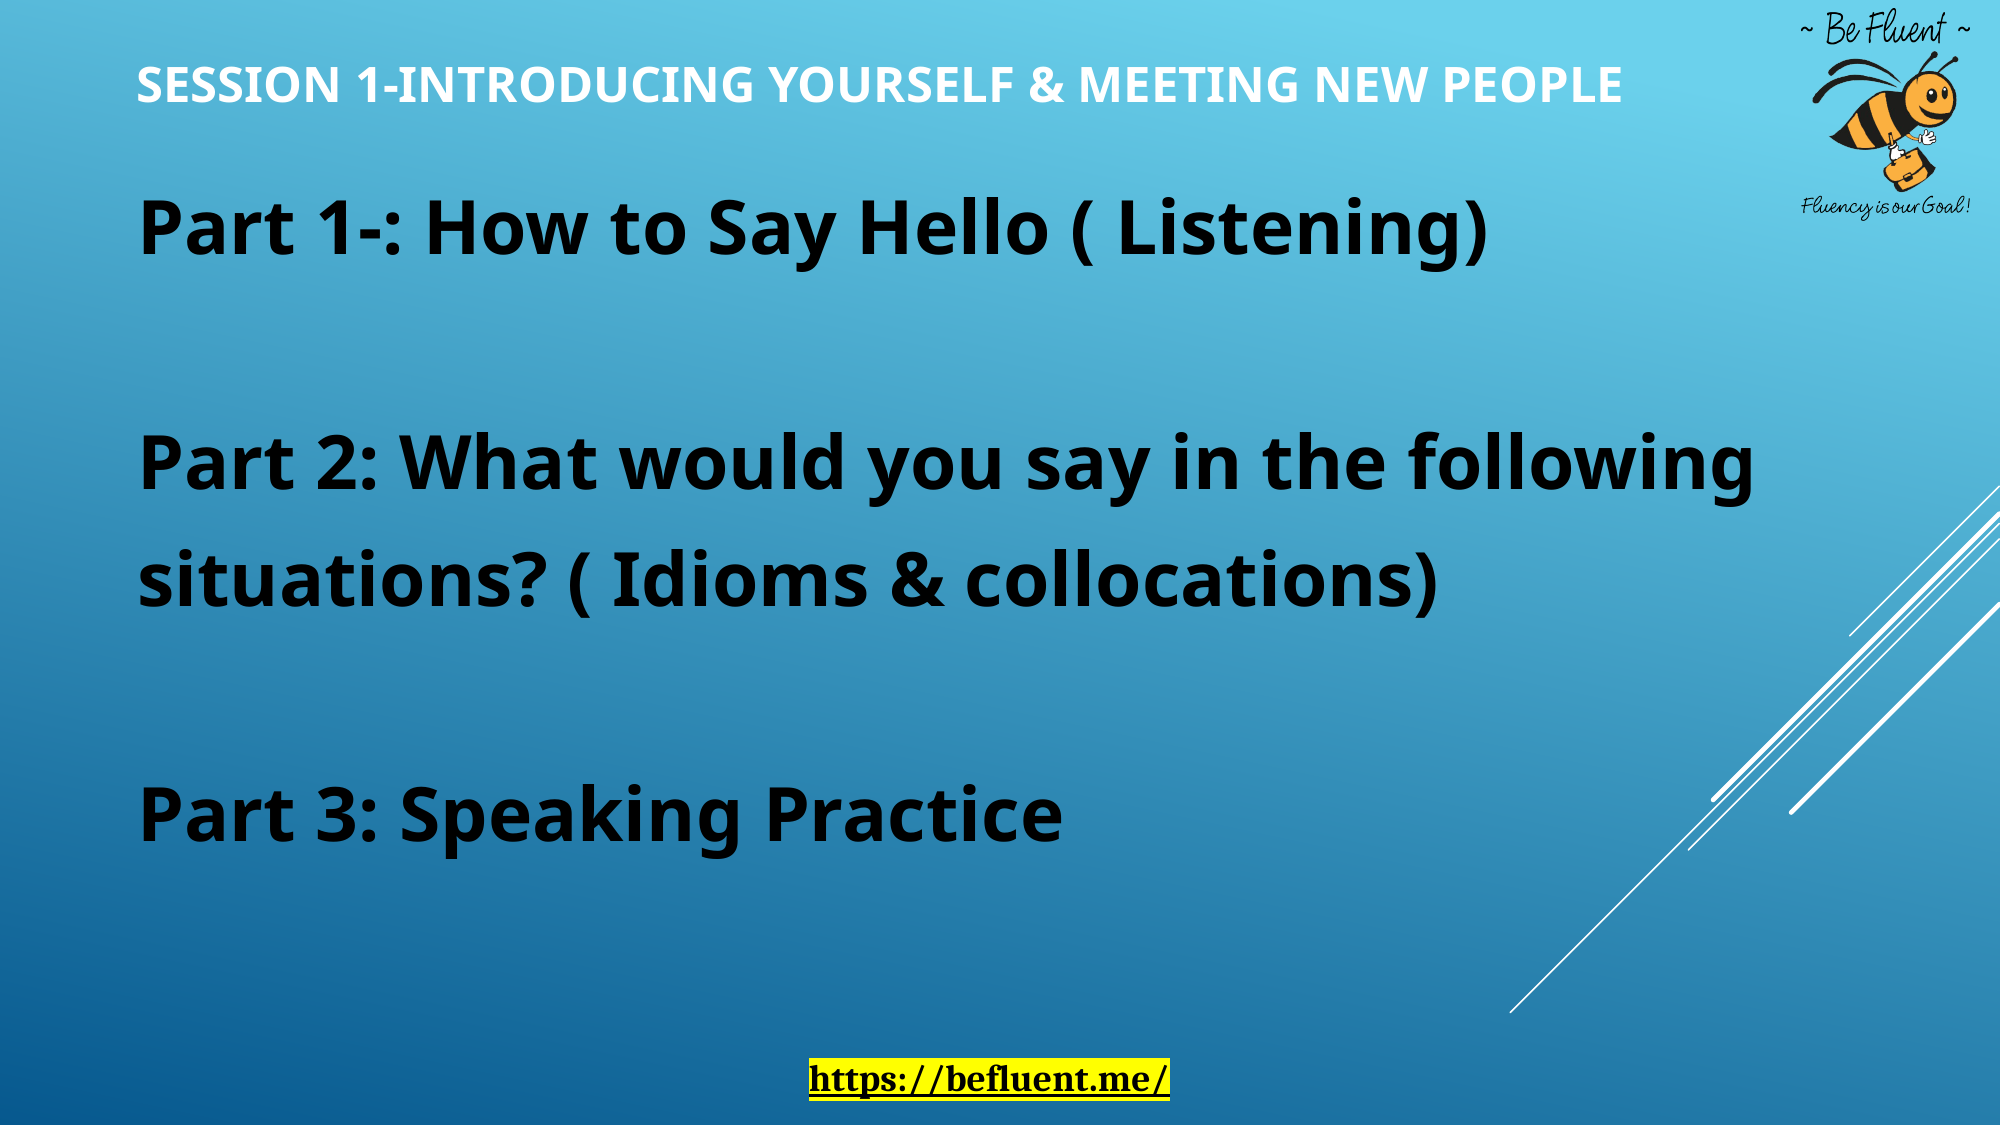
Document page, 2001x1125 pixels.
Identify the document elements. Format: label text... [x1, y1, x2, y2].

text_box https://befluent.me/ [457, 1046, 1522, 1107]
list Part 1-: How to Say Hello ( Listening) Part 2: What would you say in the following situations? ( Idioms & collocations) Part 3: Speaking Practice [24, 126, 1984, 1004]
picture [1796, 0, 2000, 229]
title Session 1-IntRoducing Yourself & Meeting New People [116, 17, 1645, 126]
